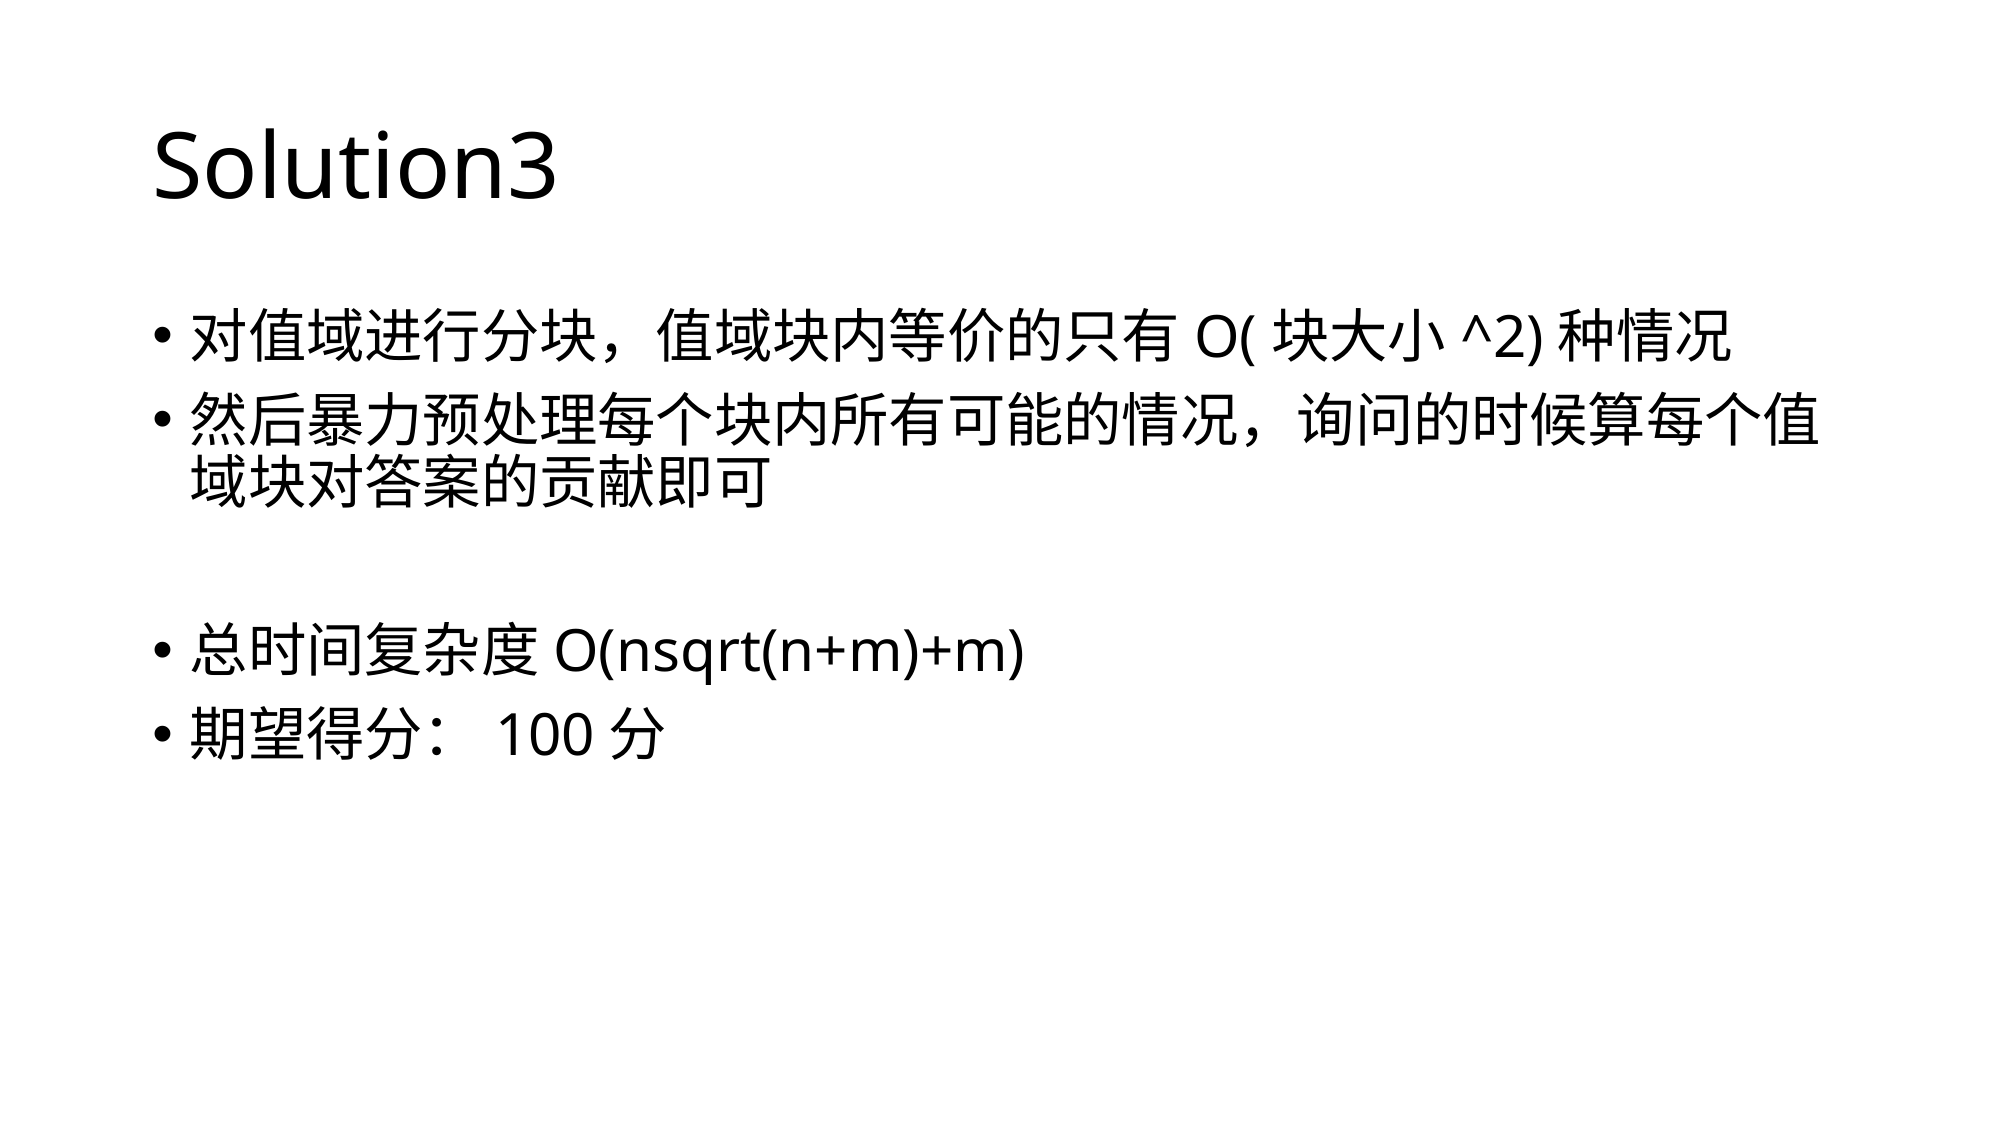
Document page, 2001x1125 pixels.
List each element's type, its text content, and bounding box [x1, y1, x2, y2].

list 对值域进行分块，值域块内等价的只有O(块大小^2)种情况 然后暴力预处理每个块内所有可能的情况，询问的时候算每个值域块对答案的贡献即可 总时间复杂度O(nsqrt(n+m)+m) 期望得分：100分 [137, 299, 1863, 1014]
title Solution3 [137, 59, 1863, 278]
